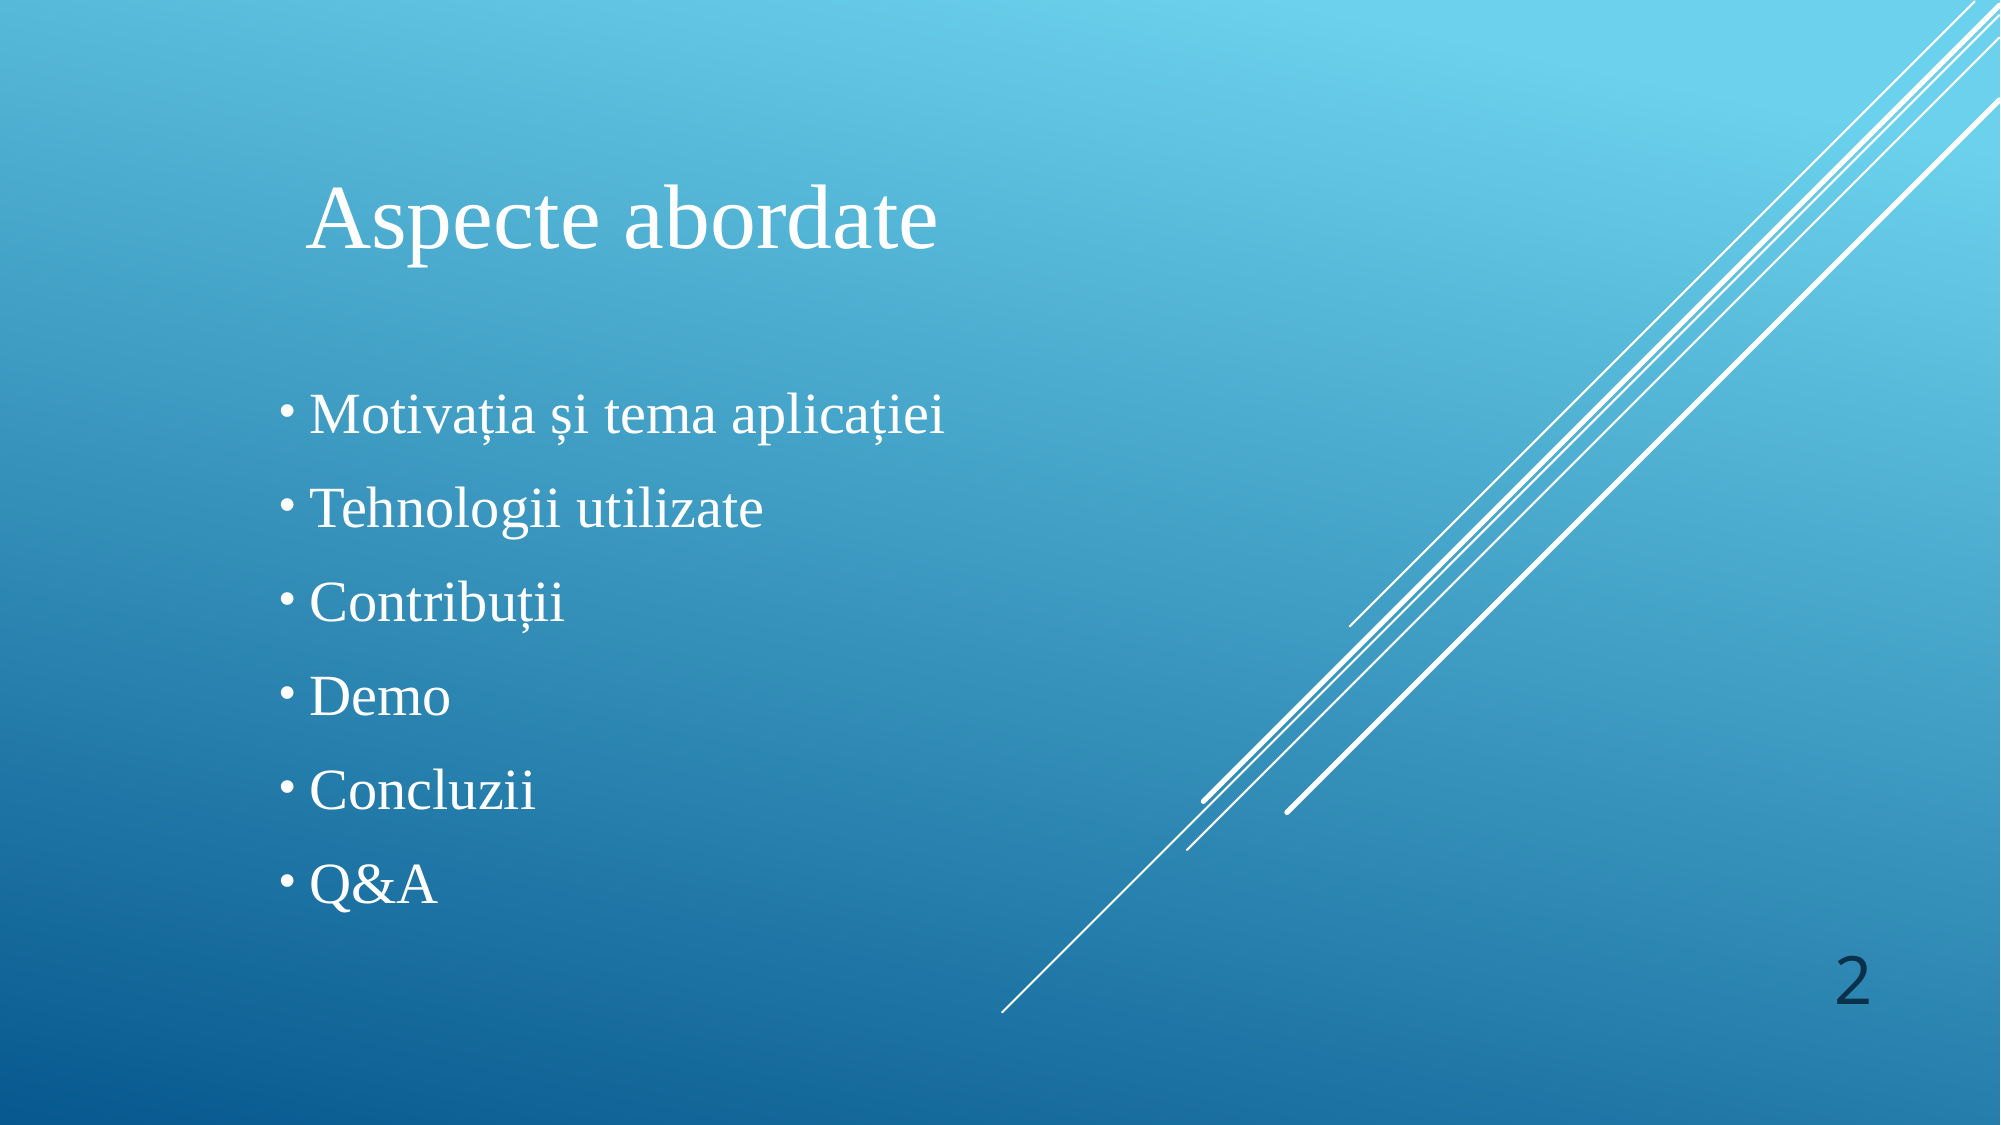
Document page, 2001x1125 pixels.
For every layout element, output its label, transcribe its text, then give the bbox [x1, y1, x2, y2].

slide_number 2 [1700, 915, 1888, 1025]
text_box Motivația și tema aplicației Tehnologii utilizate Contribuții Demo Concluzii Q&A [264, 367, 981, 961]
text_box Aspecte abordate [264, 149, 981, 367]
